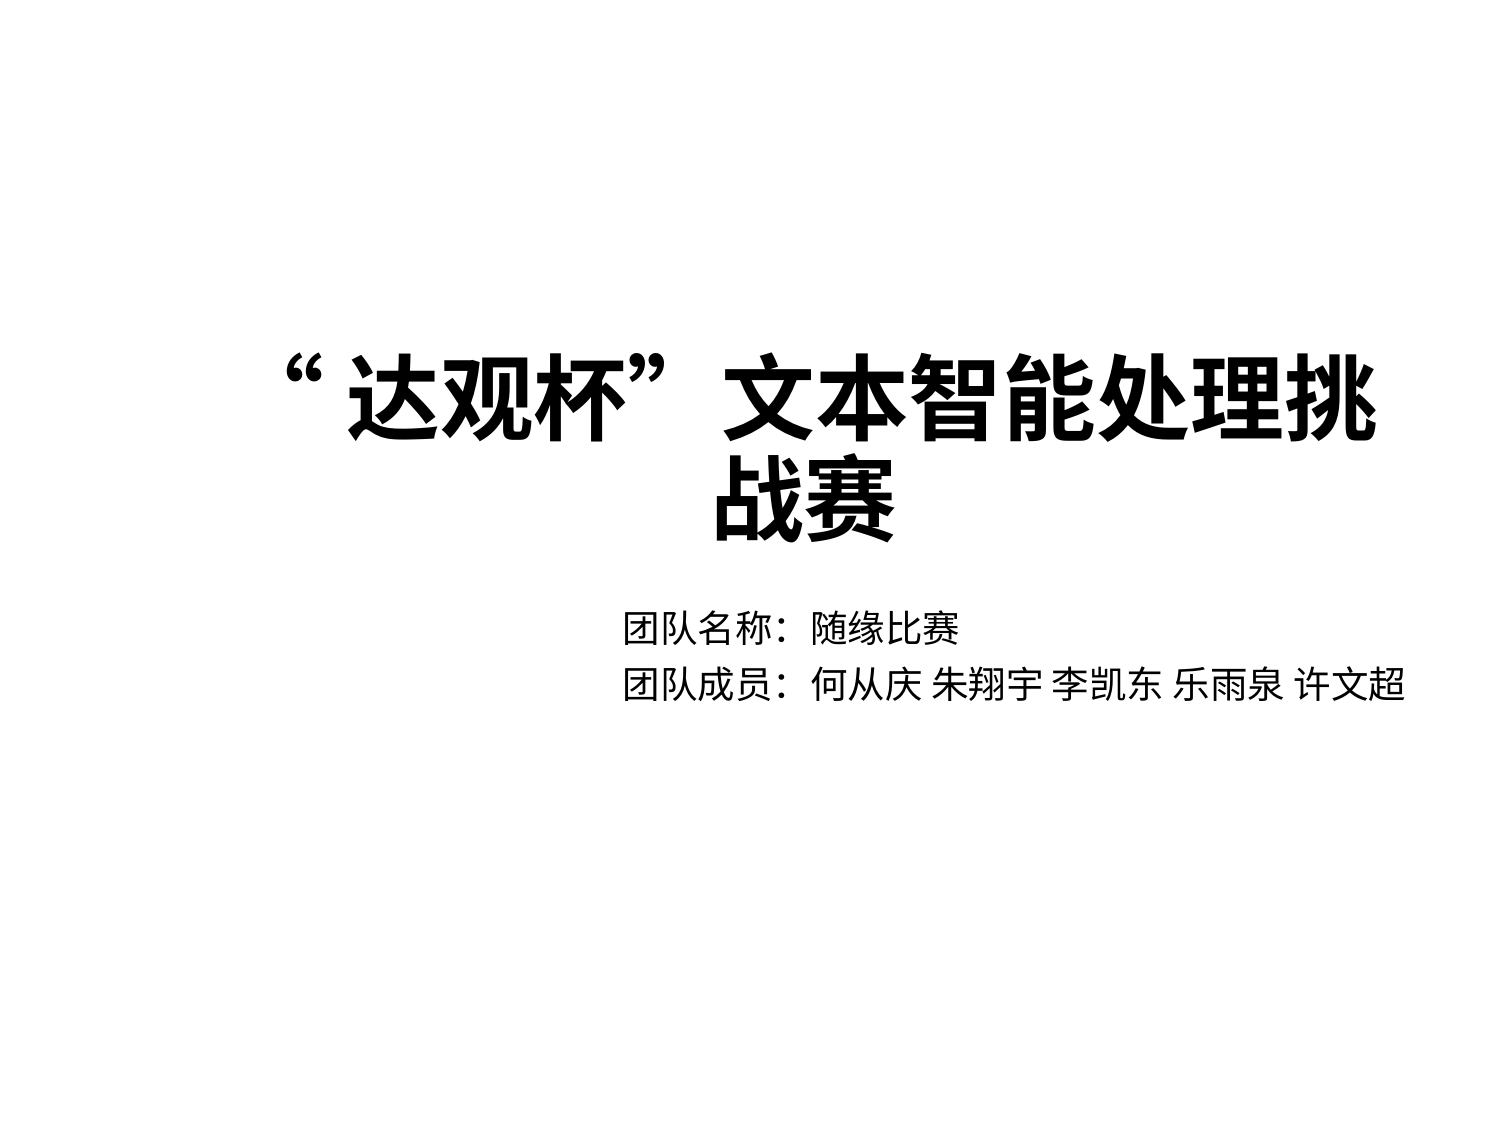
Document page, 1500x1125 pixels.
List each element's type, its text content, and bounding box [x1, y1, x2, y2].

subtitle 团队名称：随缘比赛 团队成员：何从庆 朱翔宇 李凯东 乐雨泉 许文超 [607, 602, 1465, 787]
title “达观杯”文本智能处理挑战赛 [175, 328, 1432, 563]
